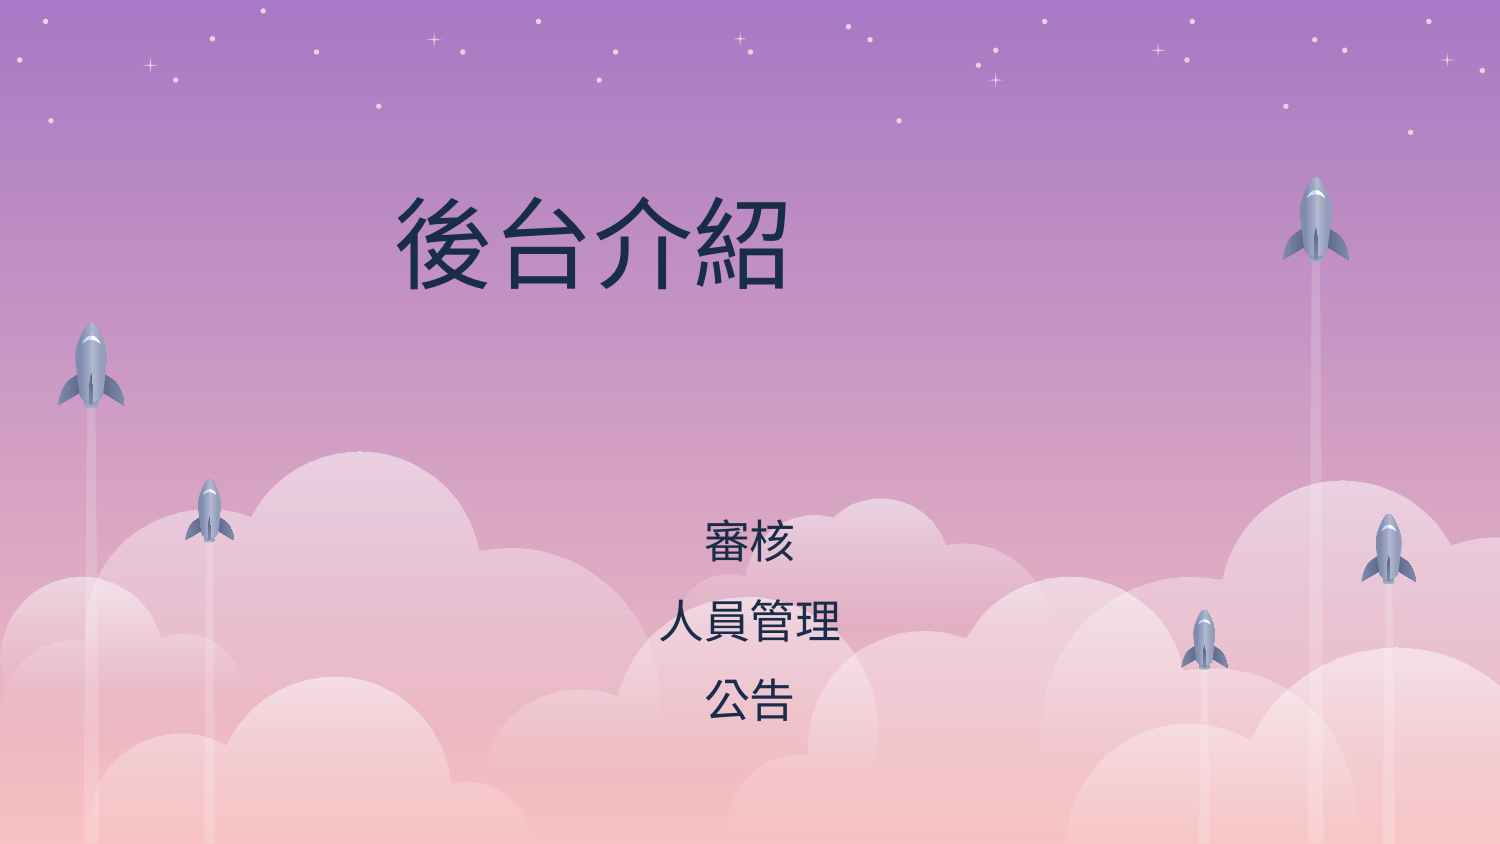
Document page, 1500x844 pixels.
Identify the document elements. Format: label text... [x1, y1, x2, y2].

title 後台介紹 [110, 154, 1076, 303]
subtitle 審核 人員管理 公告 [267, 504, 1233, 570]
